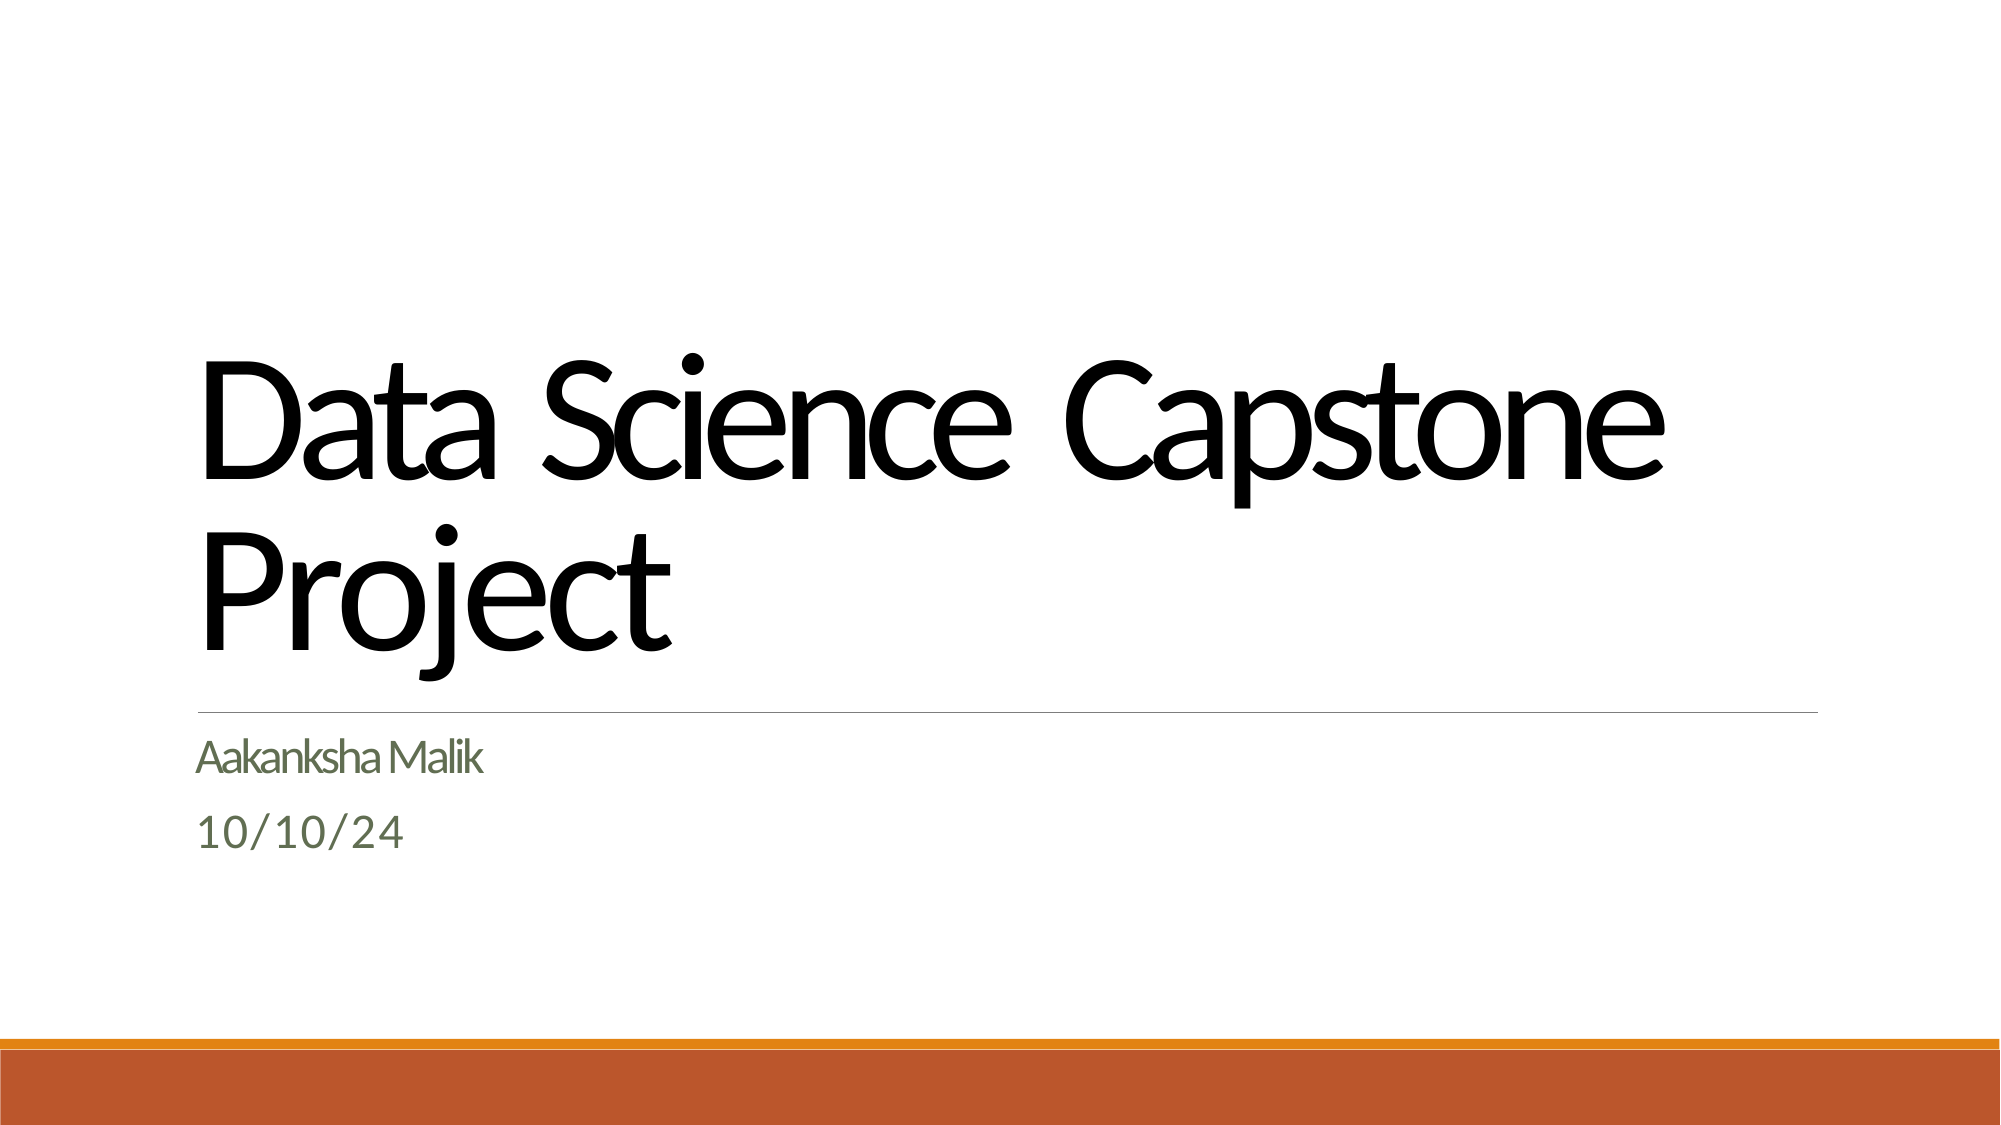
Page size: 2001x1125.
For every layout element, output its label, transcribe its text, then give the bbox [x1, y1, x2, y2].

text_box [0, 1038, 2000, 1125]
text_box Aakanksha Malik 10/10/24 [192, 705, 1159, 859]
list Data Science Capstone Project [192, 266, 1808, 983]
